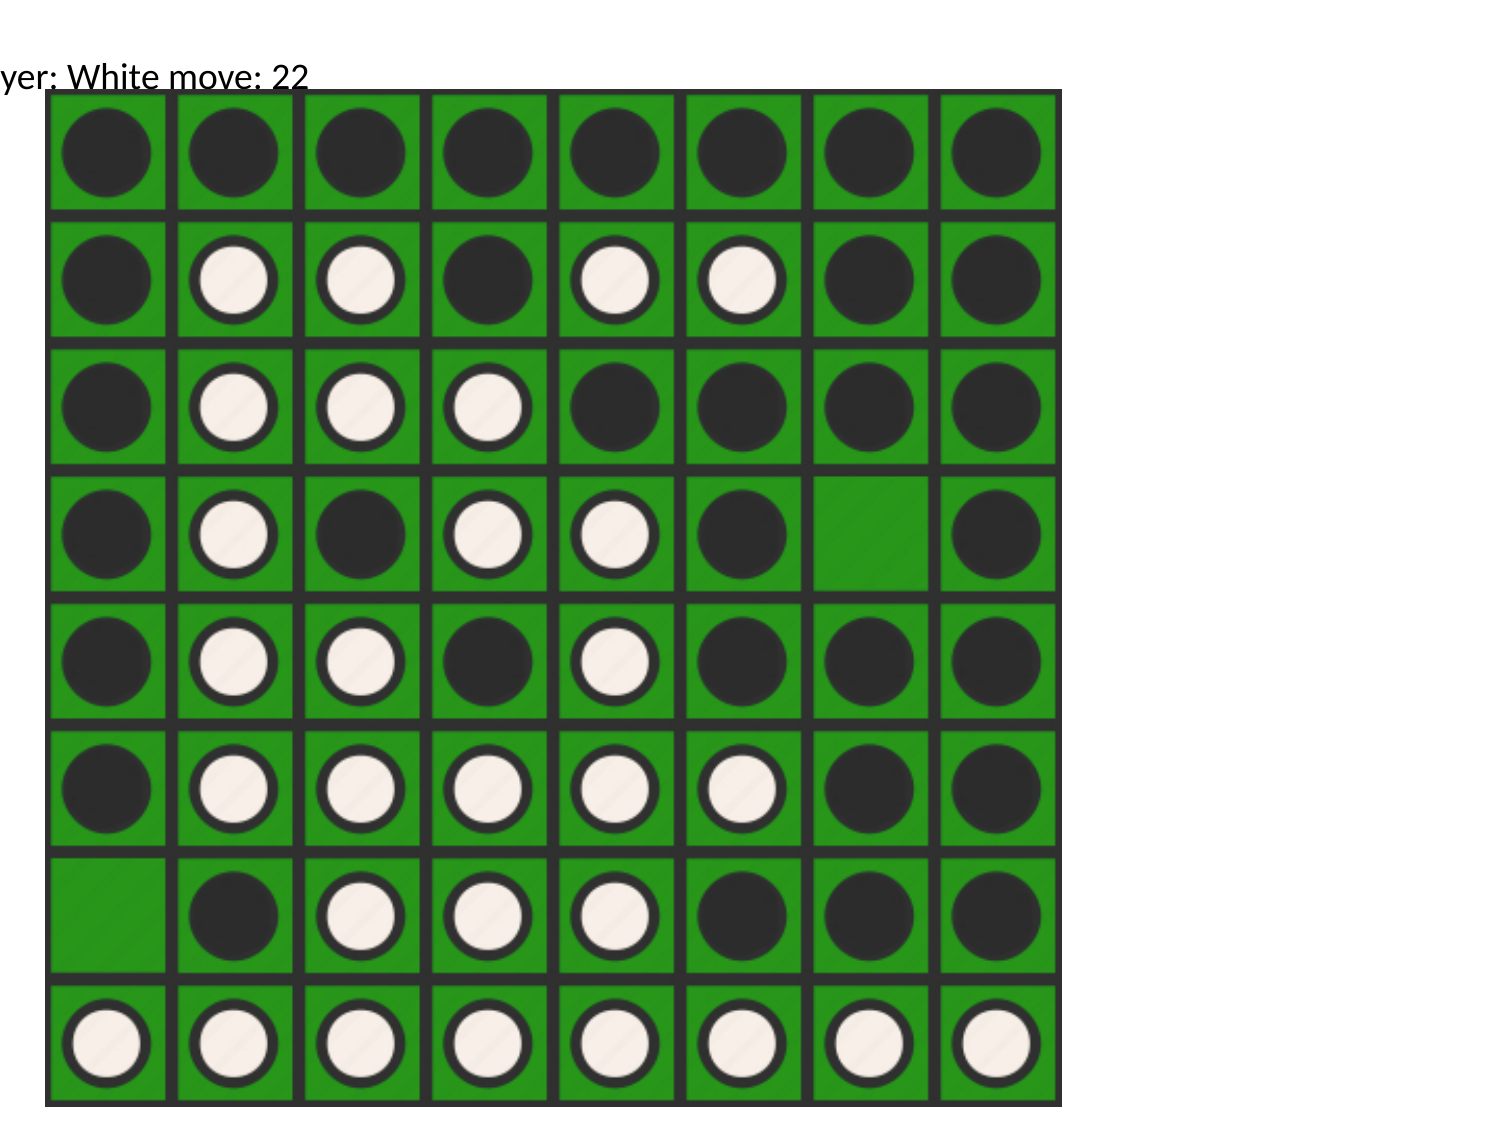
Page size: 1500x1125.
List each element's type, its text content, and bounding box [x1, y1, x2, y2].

picture [44, 89, 1062, 1107]
text_box turn: 58 player: White move: 22 [0, 44, 325, 105]
